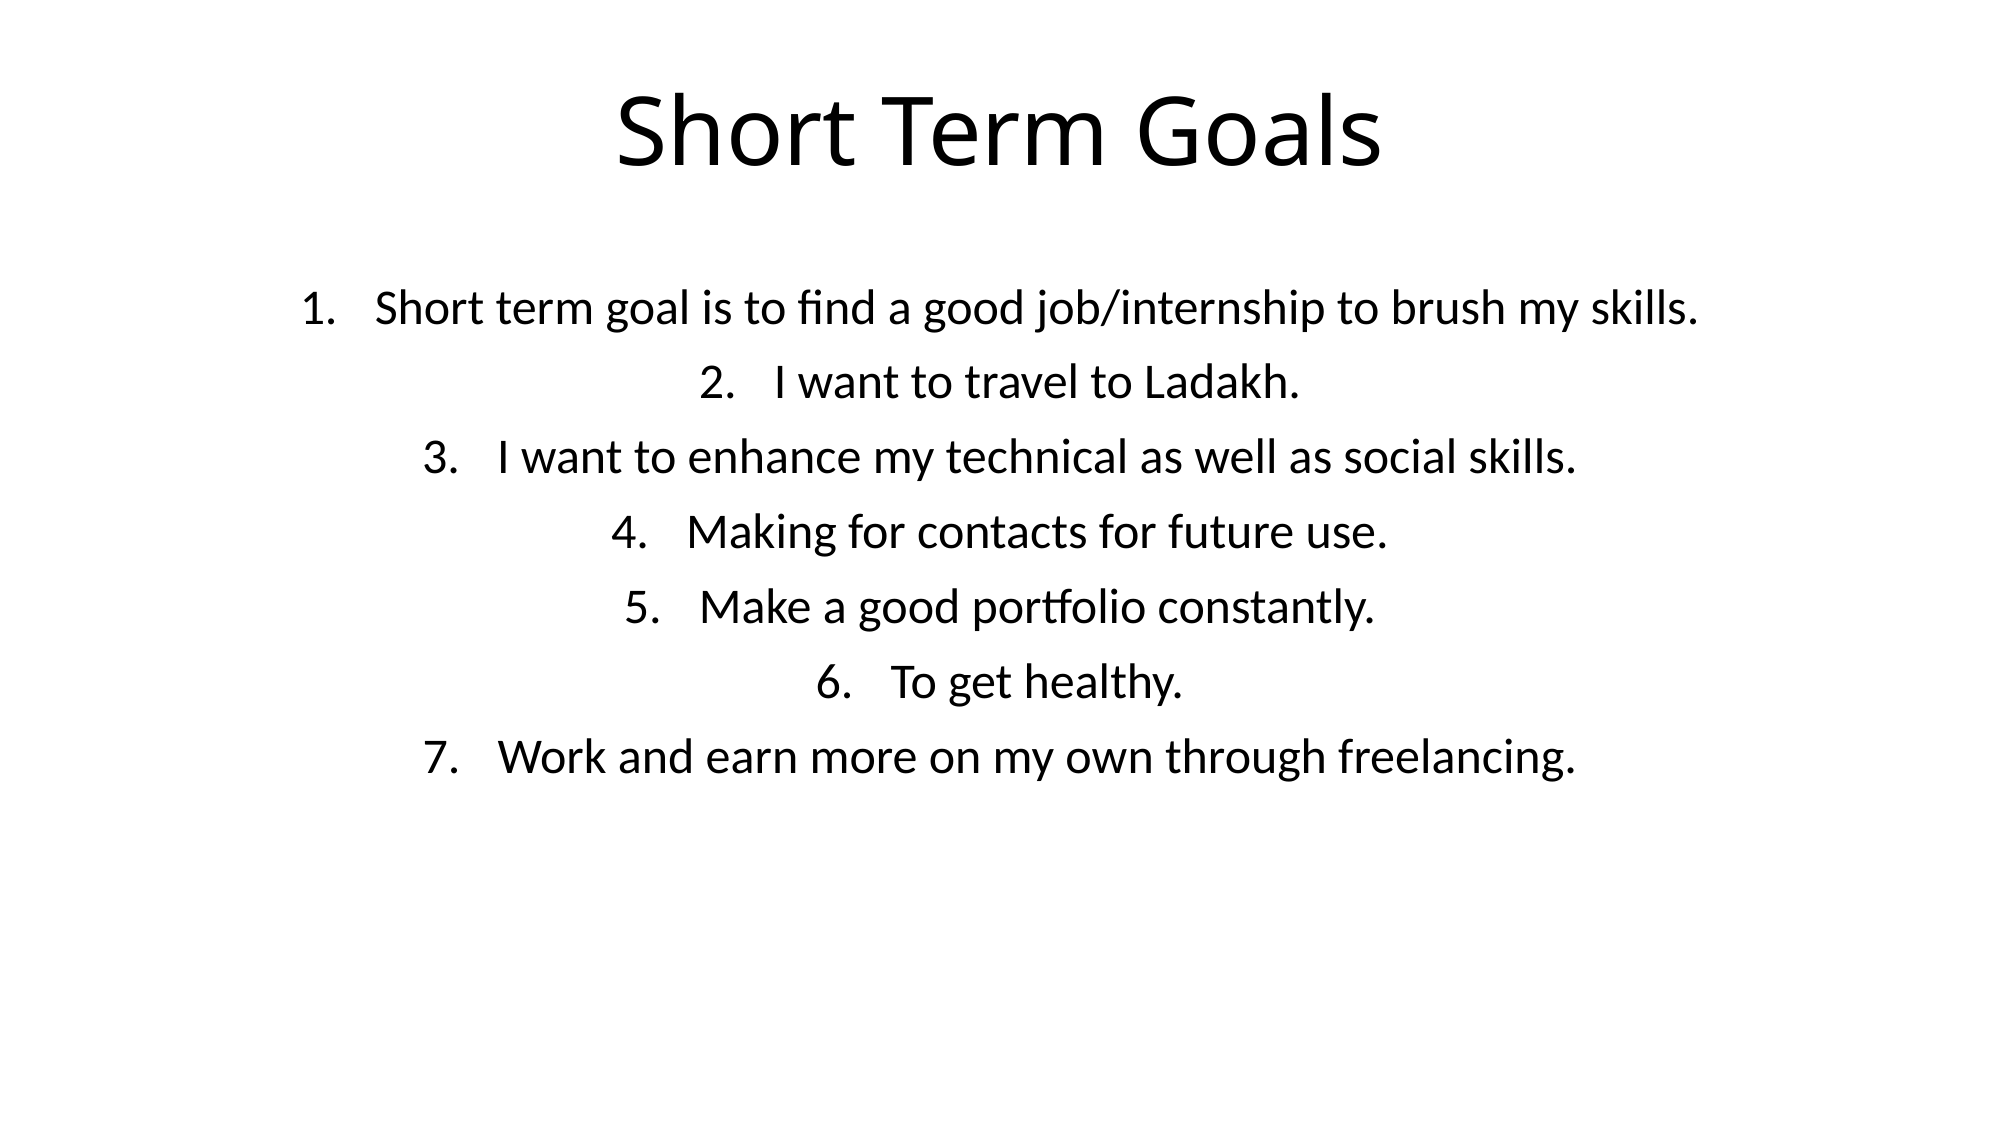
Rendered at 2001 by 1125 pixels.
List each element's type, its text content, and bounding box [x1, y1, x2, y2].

title Short Term Goals [249, 74, 1750, 194]
subtitle Short term goal is to find a good job/internship to brush my skills. I want to travel to Ladakh. I want to enhance my technical as well as social skills. Making for contacts for future use. Make a good portfolio constantly. To get healthy. Work and earn more on my own through freelancing. [76, 273, 1924, 831]
